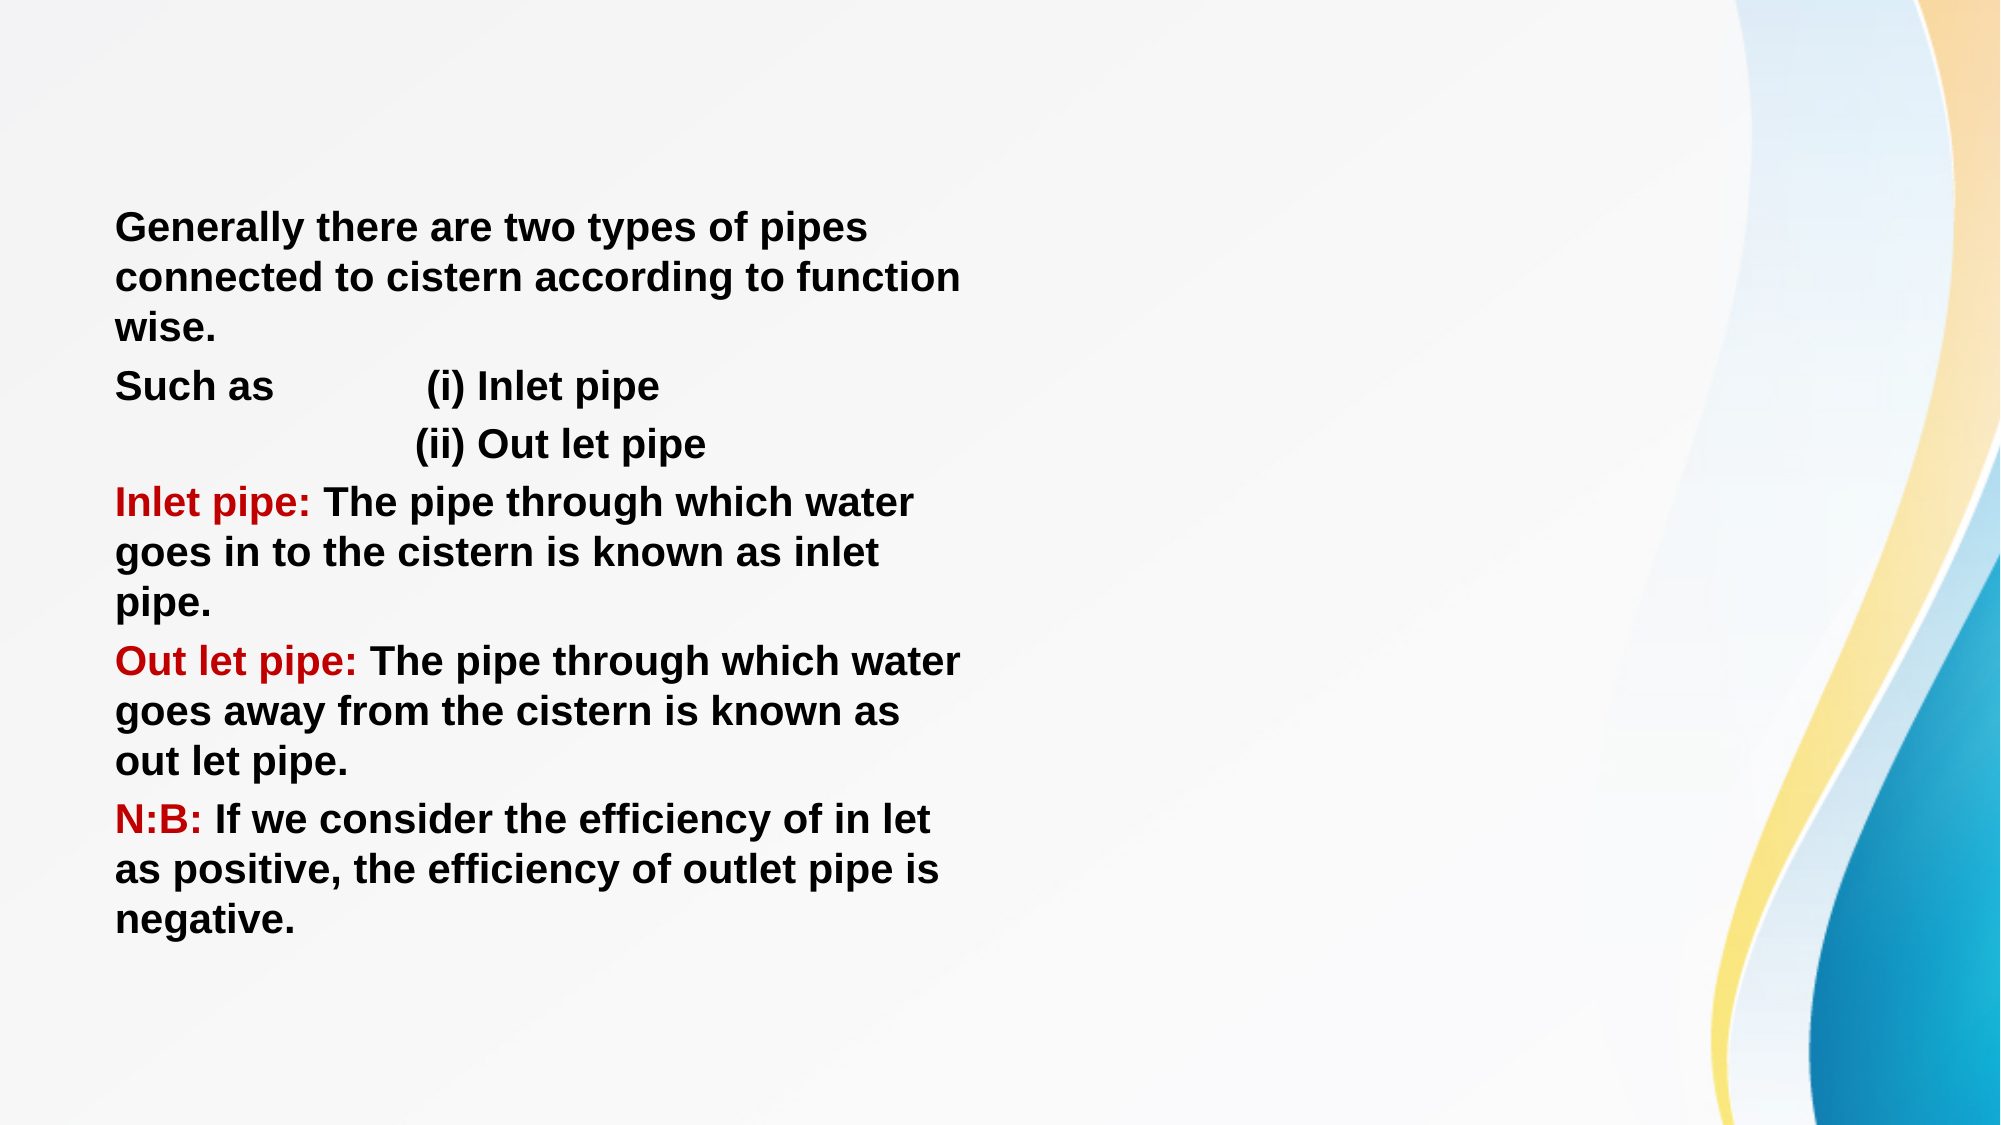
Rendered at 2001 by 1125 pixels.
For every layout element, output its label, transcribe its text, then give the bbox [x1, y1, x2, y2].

list Generally there are two types of pipes connected to cistern according to function wise. Such as (i) Inlet pipe (ii) Out let pipe Inlet pipe: The pipe through which water goes in to the cistern is known as inlet pipe. Out let pipe: The pipe through which water goes away from the cistern is known as out let pipe. N:B: If we consider the efficiency of in let as positive, the efficiency of outlet pipe is negative. [99, 192, 984, 1006]
picture [0, 0, 2001, 1125]
